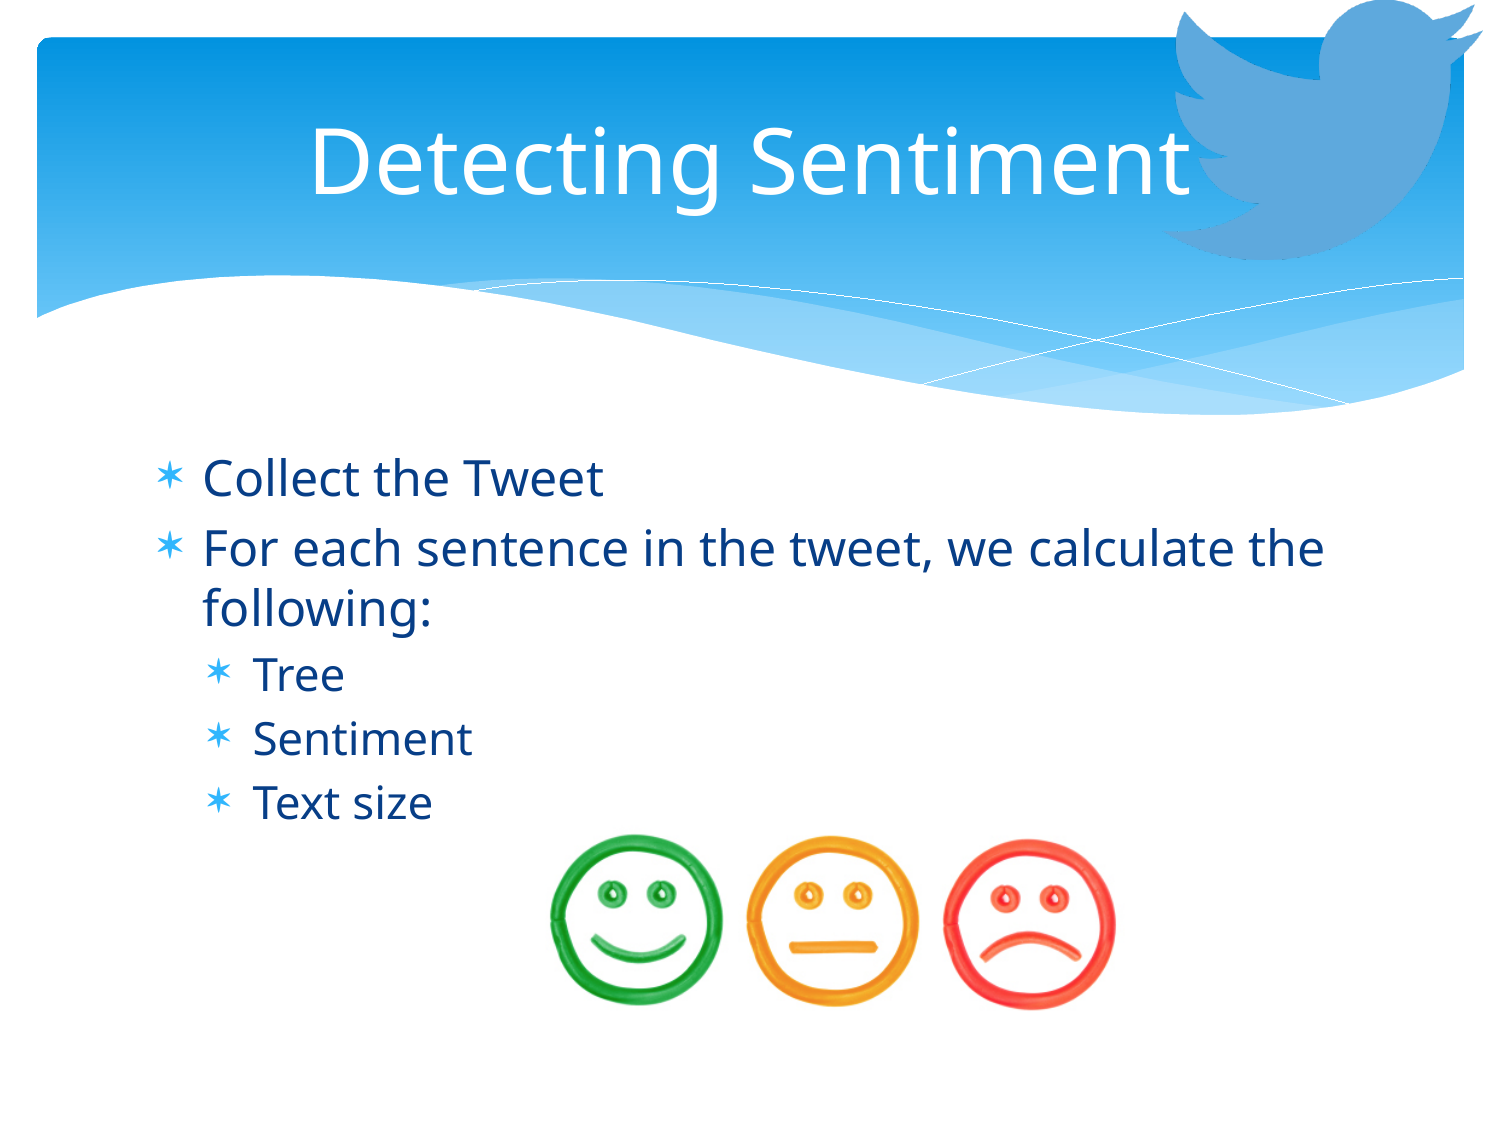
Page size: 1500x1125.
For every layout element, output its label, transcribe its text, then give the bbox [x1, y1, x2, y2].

picture [1162, 0, 1483, 260]
picture [525, 768, 1139, 1054]
title Detecting Sentiment [75, 55, 1156, 261]
list Collect the Tweet For each sentence in the tweet, we calculate the following: Tree Sentiment Text size [142, 438, 1359, 1005]
